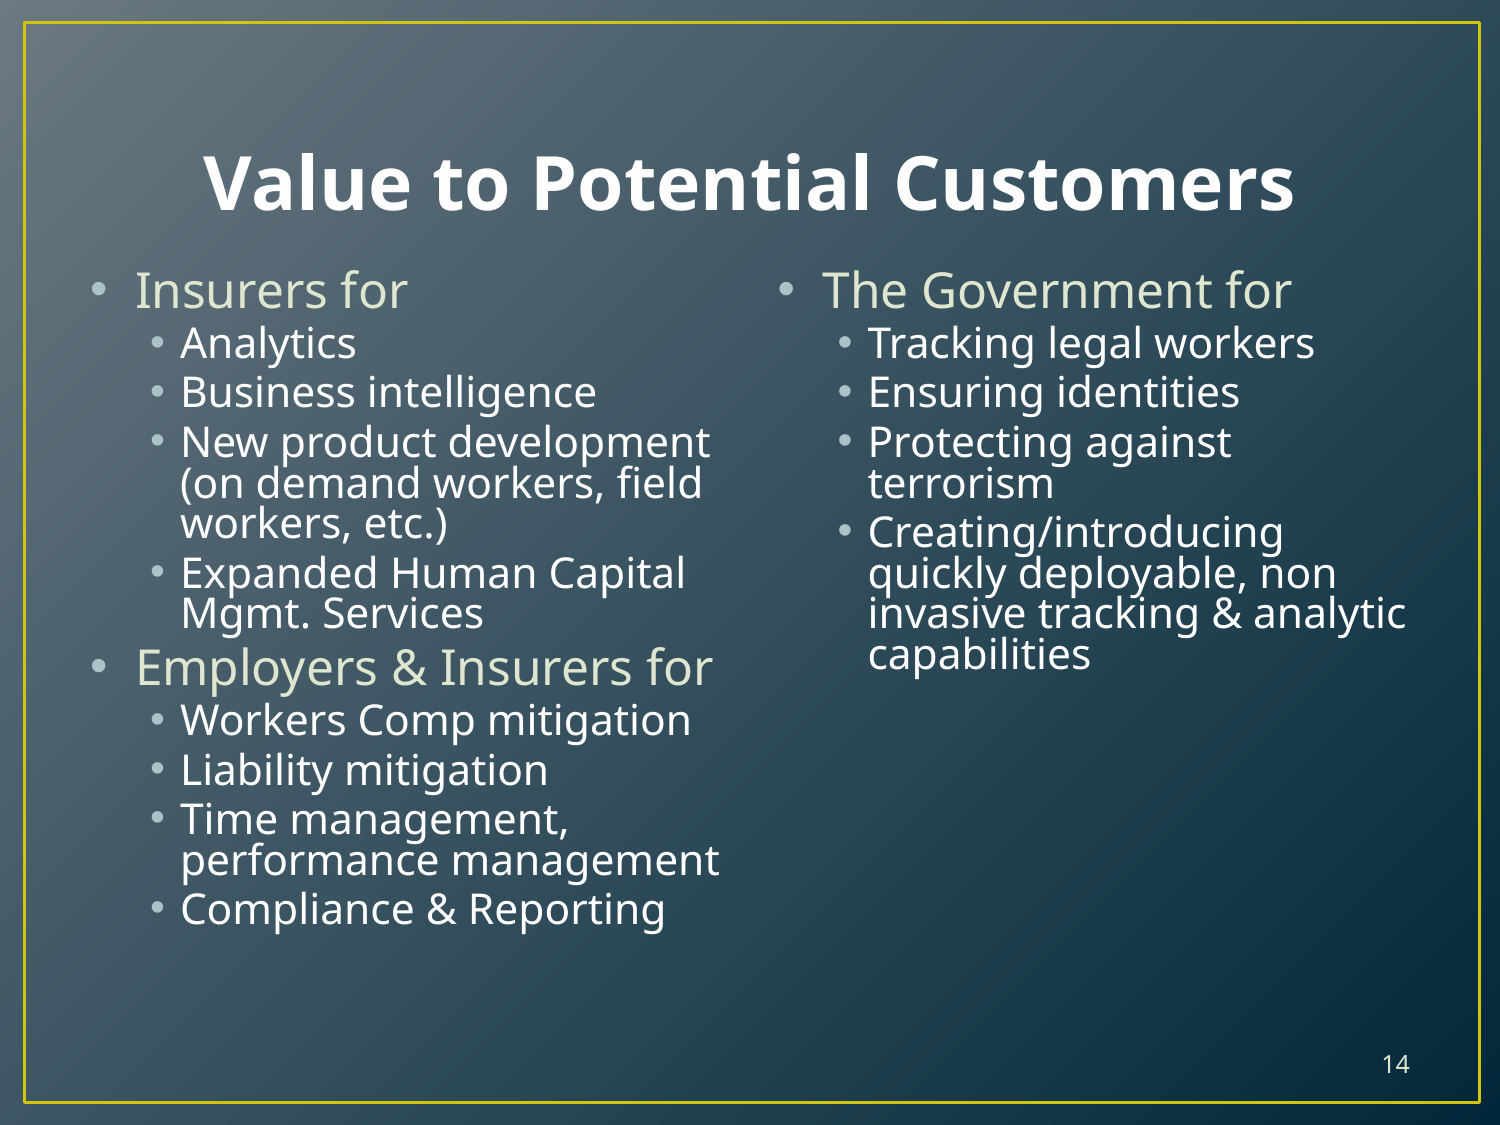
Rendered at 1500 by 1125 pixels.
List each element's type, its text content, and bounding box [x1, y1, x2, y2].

list The Government for Tracking legal workers Ensuring identities Protecting against terrorism Creating/introducing quickly deployable, non invasive tracking & analytic capabilities [762, 262, 1425, 1005]
list Insurers for Analytics Business intelligence New product development (on demand workers, field workers, etc.) Expanded Human Capital Mgmt. Services Employers & Insurers for Workers Comp mitigation Liability mitigation Time management, performance management Compliance & Reporting [75, 262, 738, 1005]
slide_number ‹#› [1074, 1035, 1425, 1096]
title Value to Potential Customers [75, 45, 1425, 233]
